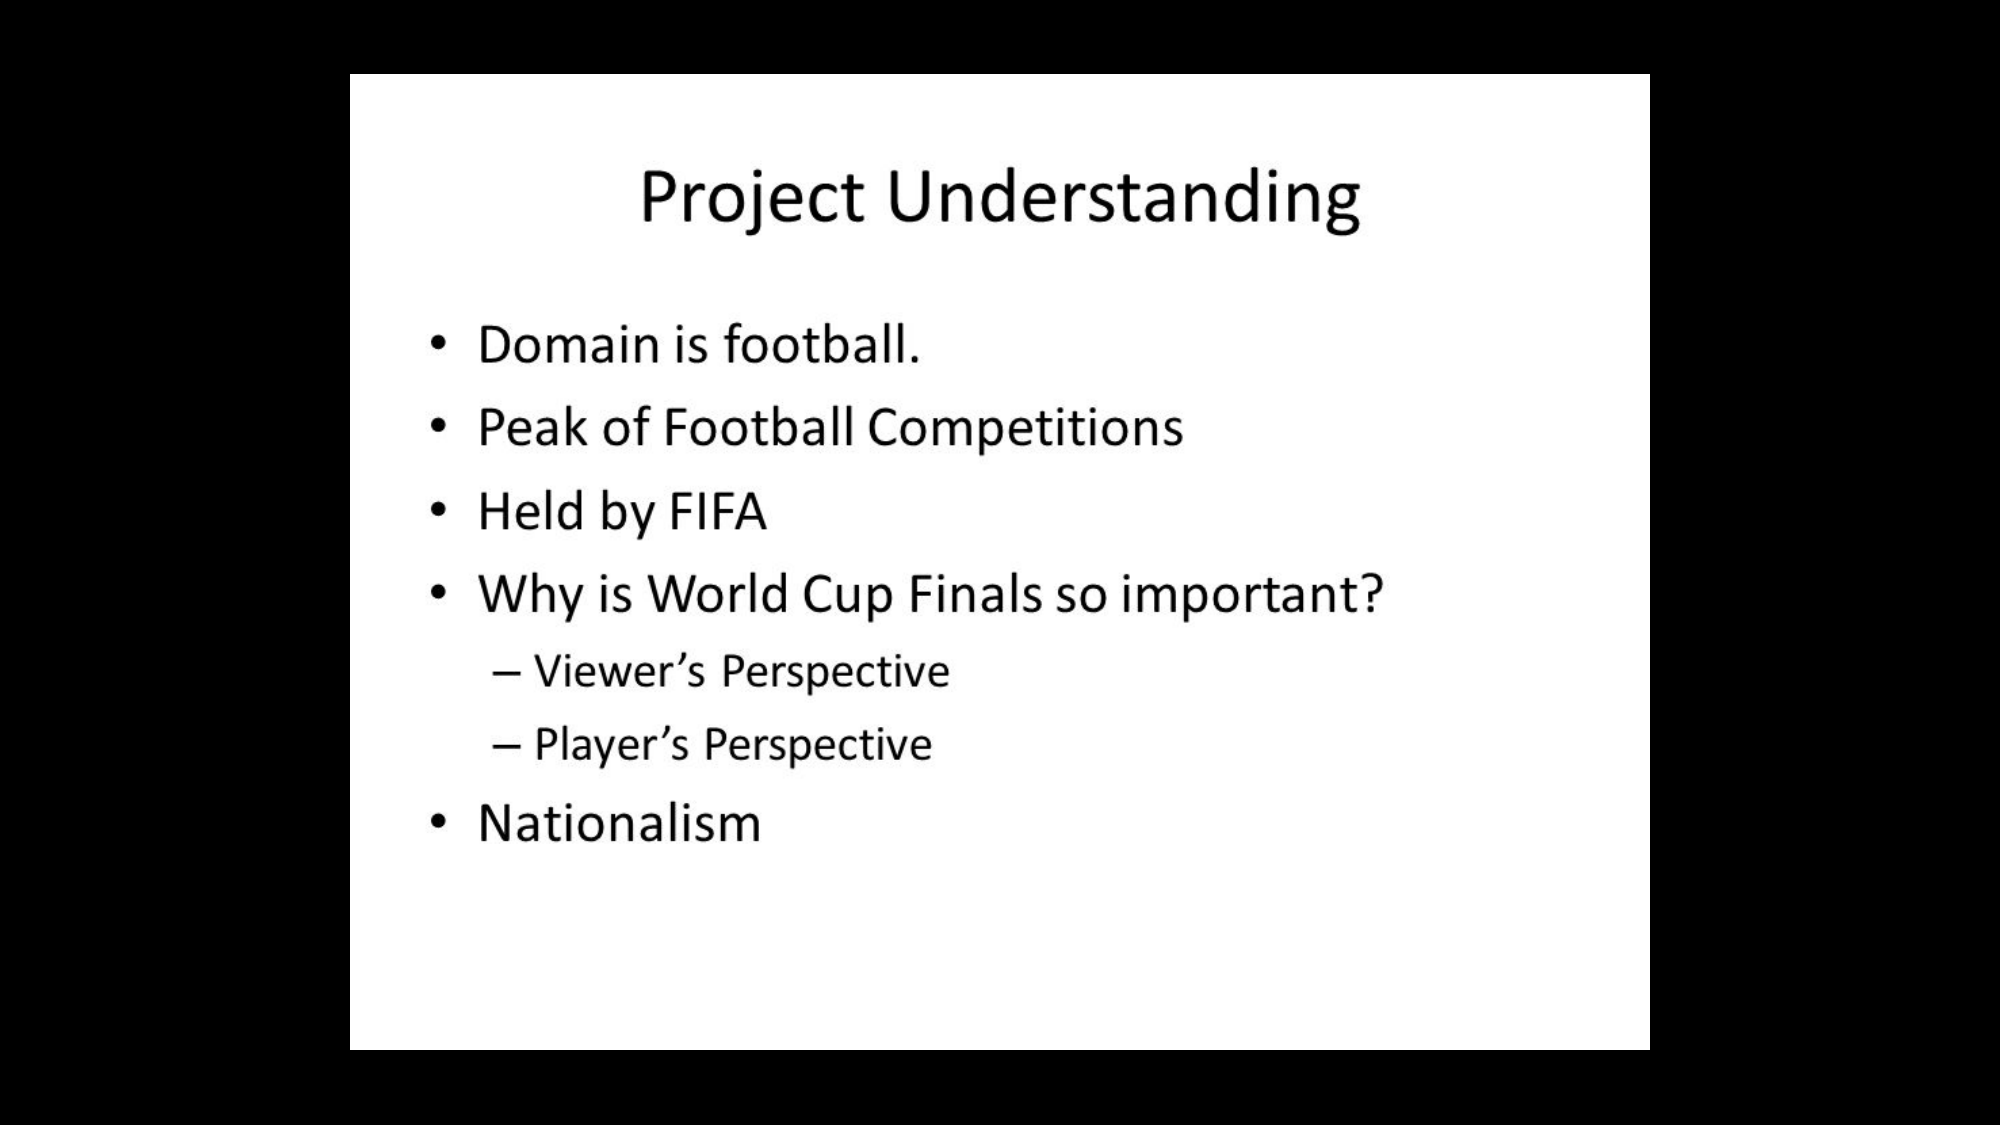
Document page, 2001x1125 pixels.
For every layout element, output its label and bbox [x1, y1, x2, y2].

picture [349, 74, 1651, 1051]
